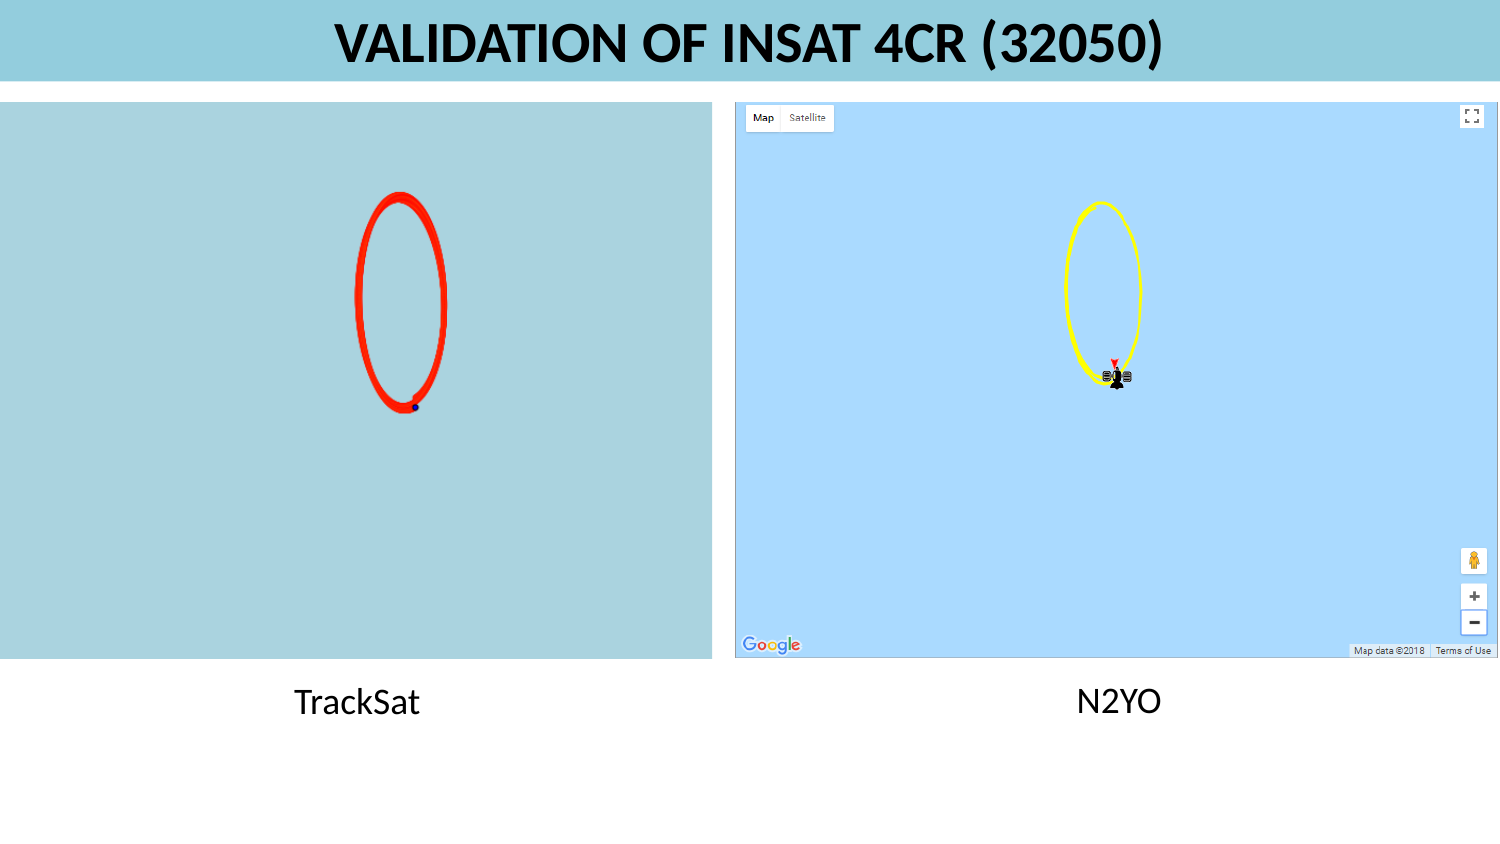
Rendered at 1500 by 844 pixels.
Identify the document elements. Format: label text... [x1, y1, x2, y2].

picture [0, 102, 713, 659]
text_box TrackSat [0, 668, 717, 732]
text_box N2YO [736, 667, 1500, 730]
text_box VALIDATION OF INSAT 4CR (32050) [0, 0, 1500, 82]
picture [731, 102, 1500, 659]
